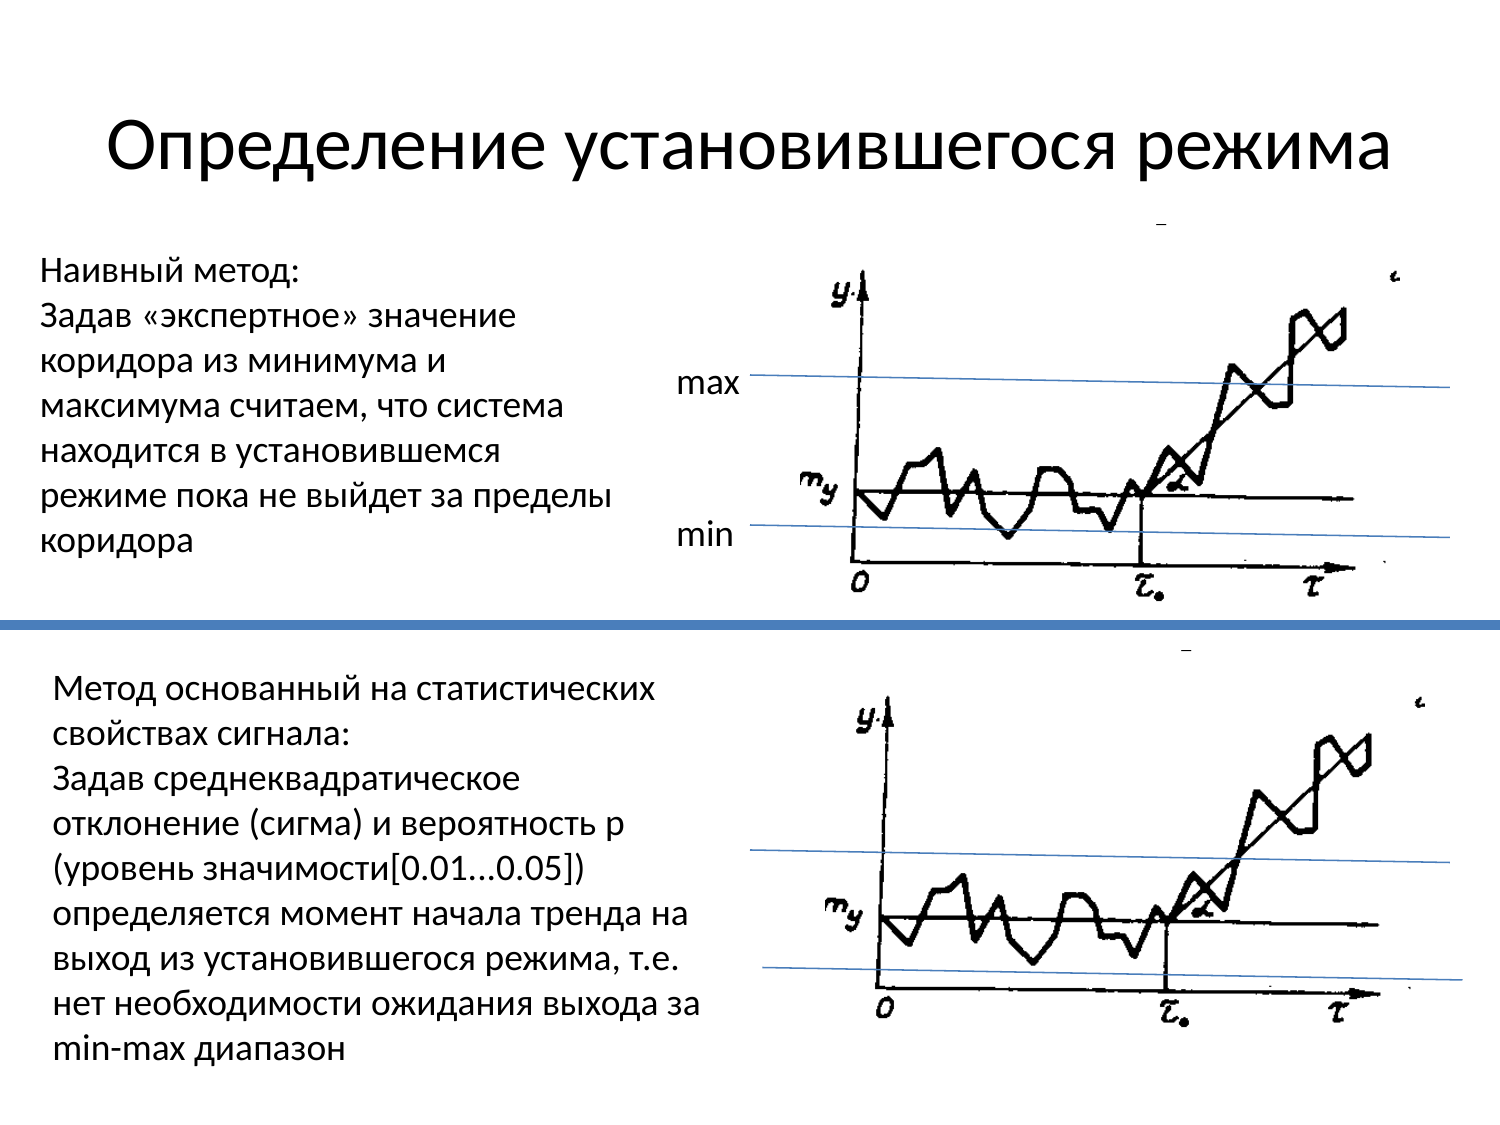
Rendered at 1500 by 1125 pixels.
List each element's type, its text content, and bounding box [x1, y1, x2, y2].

text_box Наивный метод: Задав «экспертное» значение коридора из минимума и максимума считаем, что система находится в установившемся режиме пока не выйдет за пределы коридора [24, 237, 650, 568]
picture [799, 538, 1401, 624]
title Определение установившегося режима [75, 45, 1425, 233]
picture [824, 863, 1426, 967]
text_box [749, 524, 1451, 538]
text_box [762, 967, 1463, 981]
picture [799, 626, 1401, 630]
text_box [749, 849, 1451, 863]
text_box min [661, 501, 750, 562]
picture [799, 224, 1401, 374]
picture [824, 650, 1426, 849]
picture [799, 388, 1401, 524]
picture [824, 981, 1426, 1055]
text_box max [661, 349, 755, 410]
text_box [749, 374, 1451, 388]
text_box Метод основанный на статистических свойствах сигнала: Задав среднеквадратическое отклонение (сигма) и вероятность p (уровень значимости[0.01...0.05]) определяется момент начала тренда на выход из установившегося режима, т.е. нет необходимости ожидания выхода за min-max диапазон [37, 655, 725, 1076]
